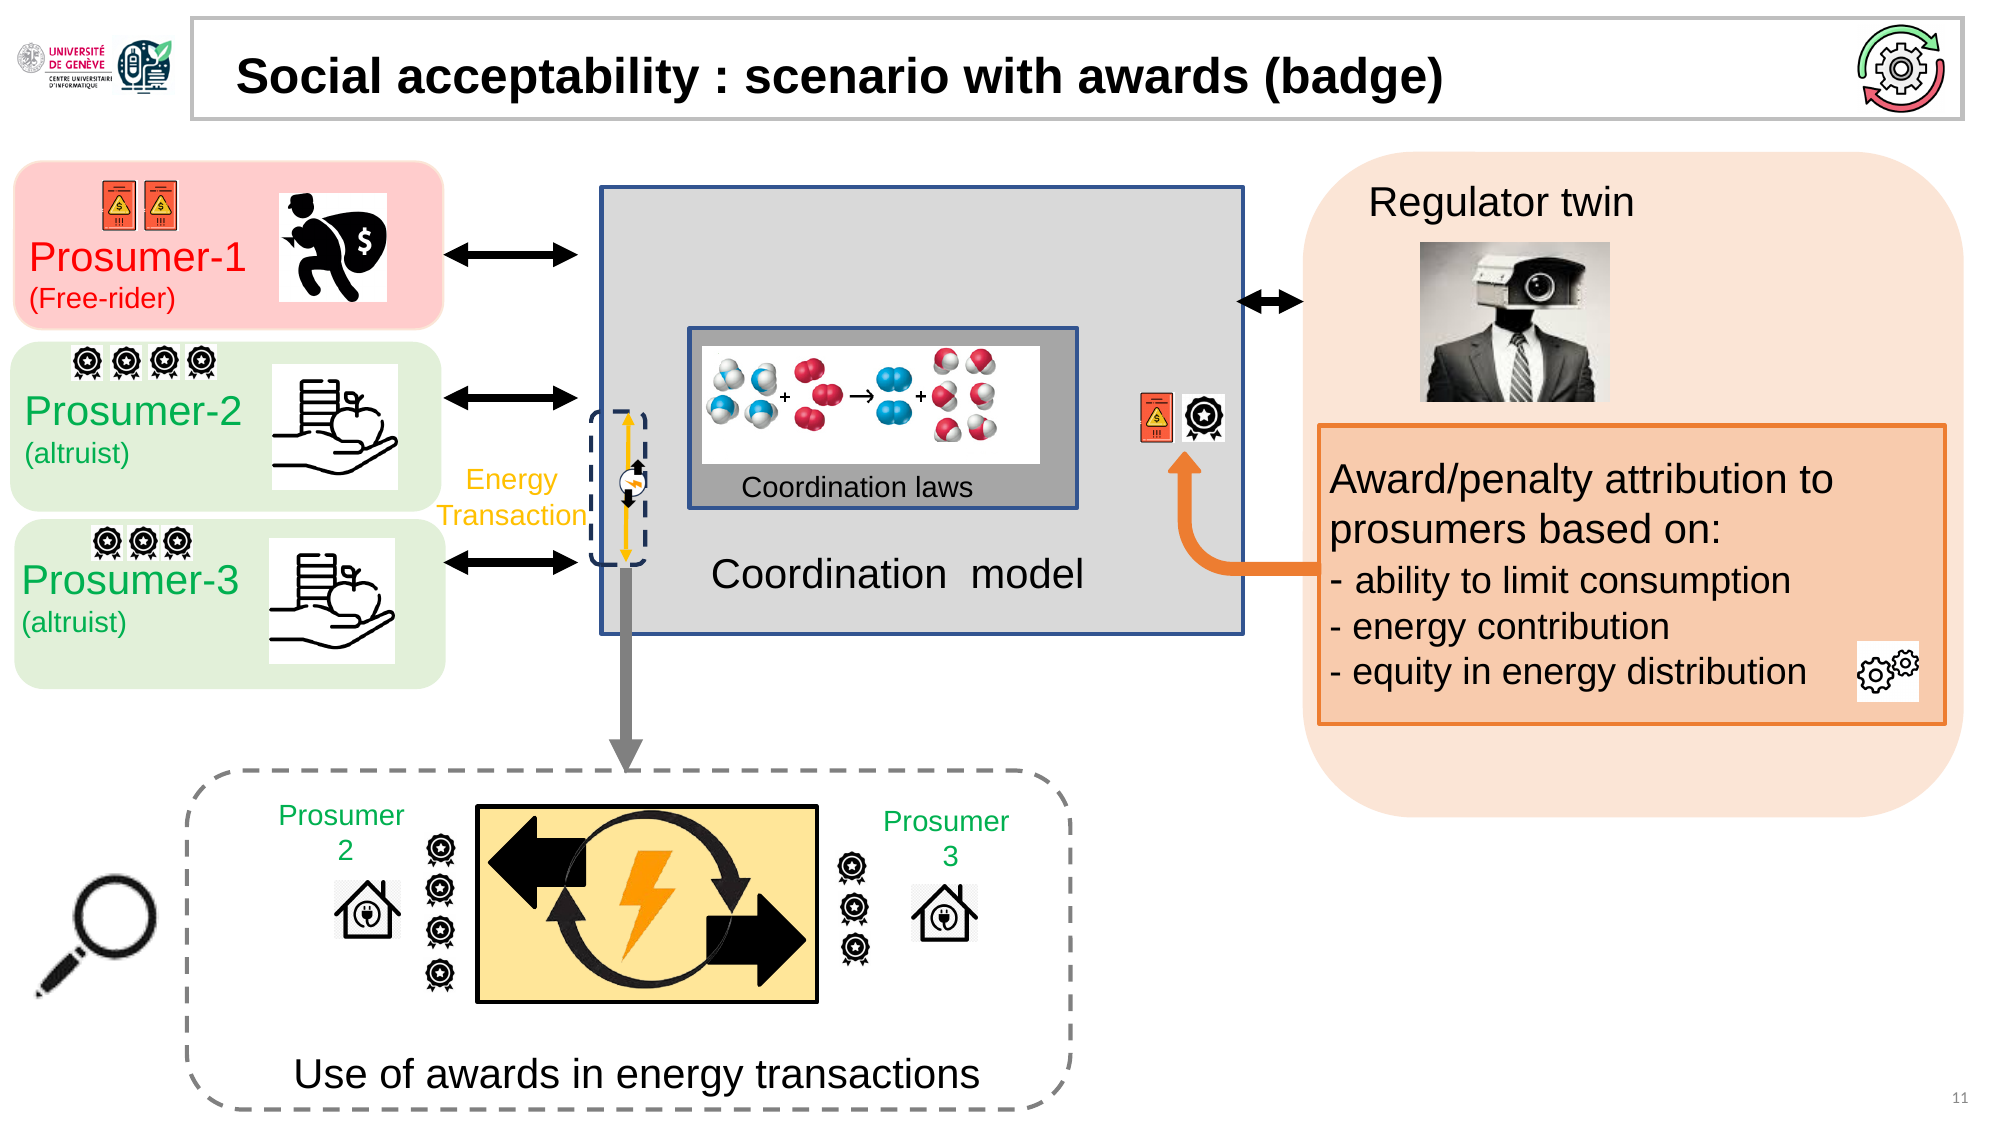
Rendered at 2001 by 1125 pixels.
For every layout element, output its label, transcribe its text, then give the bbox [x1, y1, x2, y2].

picture [13, 34, 178, 103]
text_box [661, 485, 703, 489]
slide_number 11 [1906, 1073, 1984, 1120]
text_box [184, 768, 1073, 1112]
picture [608, 460, 657, 508]
picture [835, 849, 868, 886]
picture [185, 344, 218, 381]
text_box [599, 185, 1245, 636]
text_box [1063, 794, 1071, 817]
picture [544, 808, 754, 992]
picture [334, 880, 402, 939]
text_box Regulator twin [1353, 167, 1669, 232]
text_box Energy Transaction [420, 453, 603, 539]
picture [109, 344, 142, 381]
picture [91, 525, 124, 562]
picture [1140, 392, 1176, 444]
picture [126, 525, 159, 561]
picture [1856, 24, 1946, 113]
picture [271, 364, 398, 491]
picture [143, 180, 179, 231]
text_box [1303, 152, 1963, 817]
text_box [192, 18, 1963, 119]
text_box Coordination laws [726, 460, 1115, 511]
text_box [15, 520, 445, 688]
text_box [552, 485, 603, 489]
text_box [588, 499, 648, 567]
picture [1856, 641, 1919, 702]
picture [269, 538, 396, 665]
picture [423, 913, 456, 950]
picture [1182, 394, 1226, 443]
picture [424, 832, 457, 868]
text_box Prosumer-1 (Free-rider) [14, 221, 273, 322]
text_box [1167, 451, 1322, 576]
text_box Prosumer-3 (altruist) [6, 545, 264, 646]
picture [1420, 241, 1610, 403]
text_box [687, 326, 1079, 510]
picture [161, 525, 194, 561]
text_box [11, 342, 441, 511]
text_box Prosumer-2 (altruist) [9, 376, 266, 477]
picture [147, 344, 180, 381]
picture [423, 871, 456, 908]
picture [839, 931, 872, 967]
text_box [589, 409, 648, 474]
text_box Coordination model [696, 539, 1188, 605]
picture [71, 345, 104, 382]
picture [279, 193, 388, 302]
picture [910, 884, 978, 943]
picture [702, 346, 1041, 465]
picture [102, 180, 138, 231]
text_box Award/penalty attribution to prosumers based on: - ability to limit consumption - energy contribution - equity in energy distribution [1314, 444, 1946, 734]
text_box [1317, 423, 1947, 726]
picture [0, 870, 215, 1010]
text_box [14, 161, 444, 330]
picture [423, 957, 456, 993]
picture [838, 891, 870, 928]
